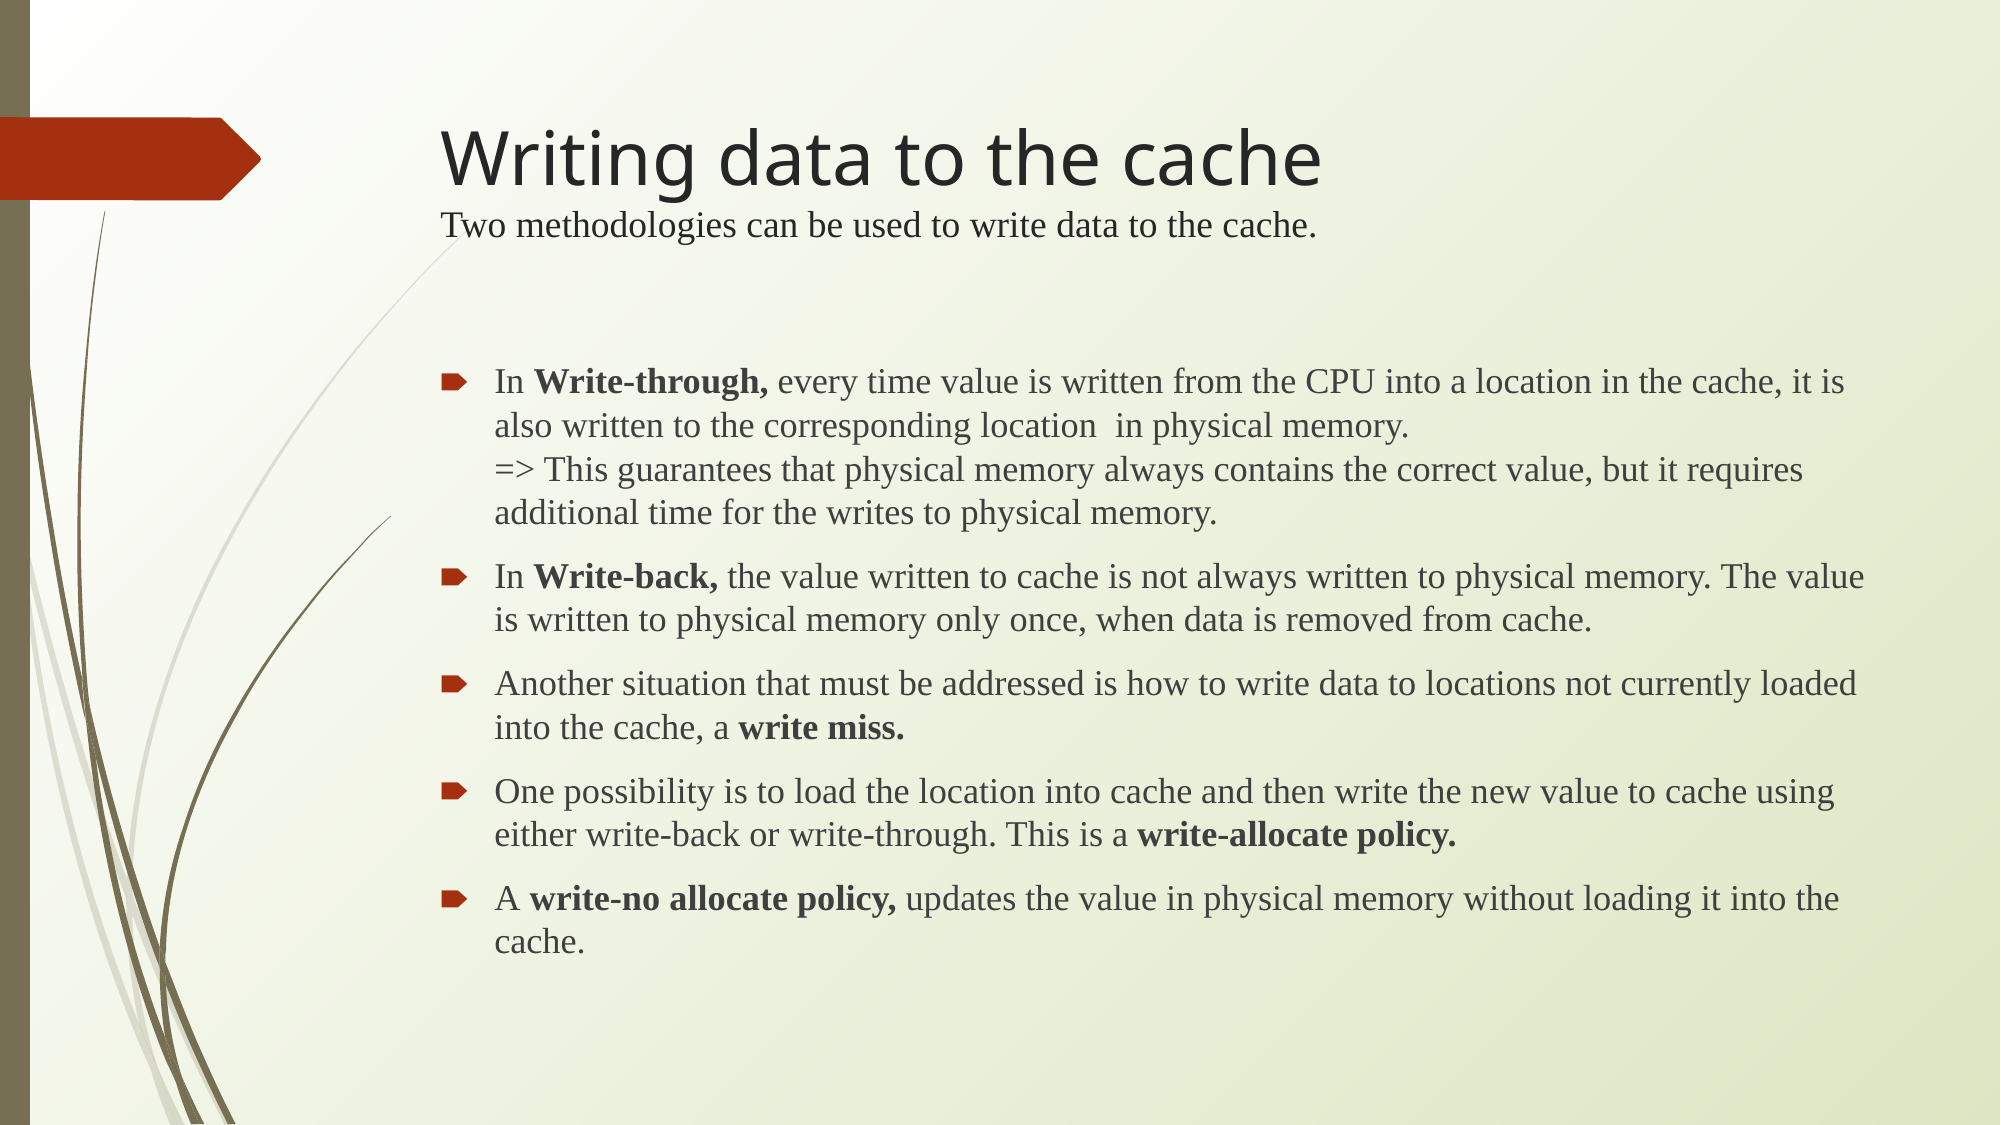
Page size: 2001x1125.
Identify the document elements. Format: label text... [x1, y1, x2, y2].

list In Write-through, every time value is written from the CPU into a location in the cache, it is also written to the corresponding location in physical memory. => This guarantees that physical memory always contains the correct value, but it requires additional time for the writes to physical memory. In Write-back, the value written to cache is not always written to physical memory. The value is written to physical memory only once, when data is removed from cache. Another situation that must be addressed is how to write data to locations not currently loaded into the cache, a write miss. One possibility is to load the location into cache and then write the new value to cache using either write-back or write-through. This is a write-allocate policy. A write-no allocate policy, updates the value in physical memory without loading it into the cache. [424, 350, 1888, 970]
title Writing data to the cache Two methodologies can be used to write data to the cache. [425, 102, 1888, 313]
